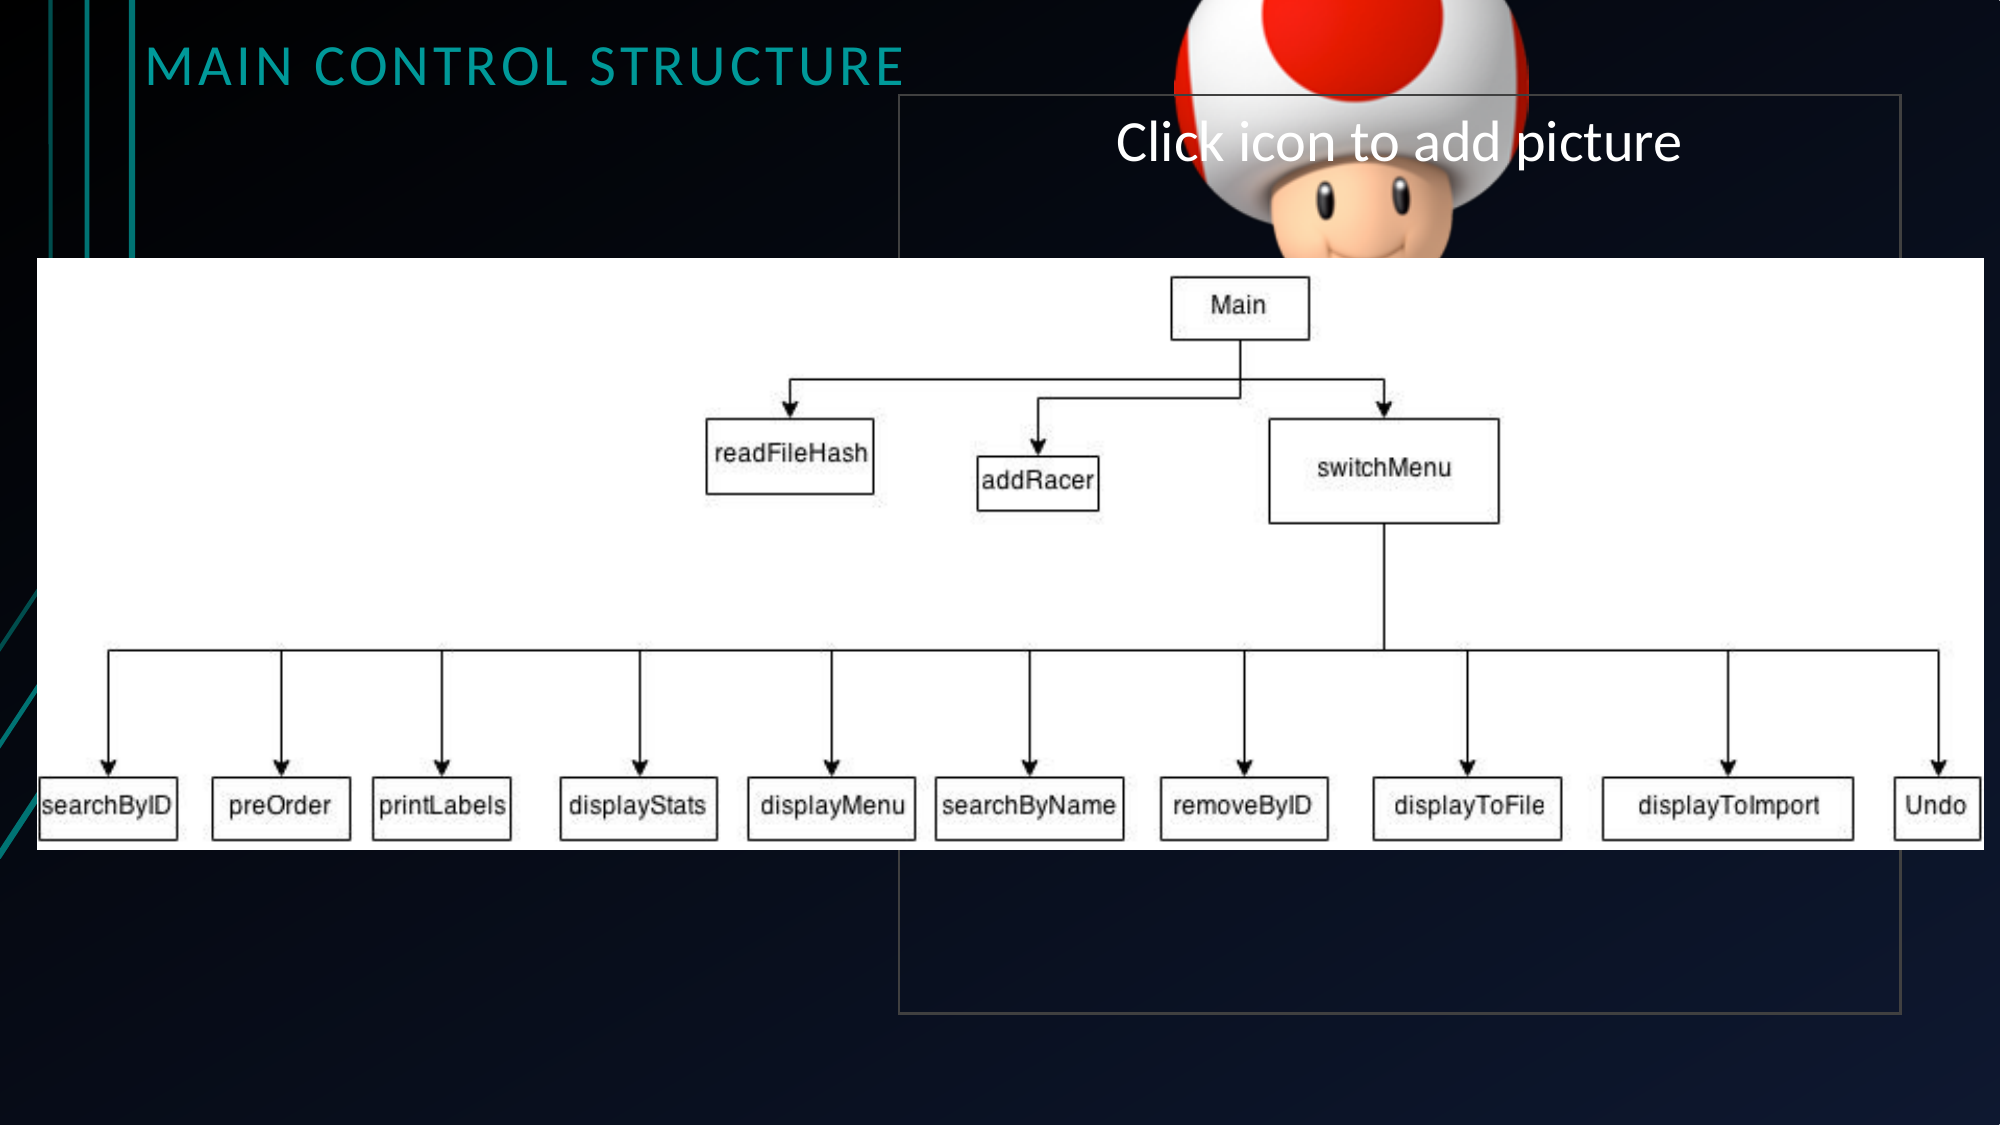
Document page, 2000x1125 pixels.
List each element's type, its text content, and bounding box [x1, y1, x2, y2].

title Main control structure [124, 0, 1129, 109]
picture [36, 0, 1984, 1013]
